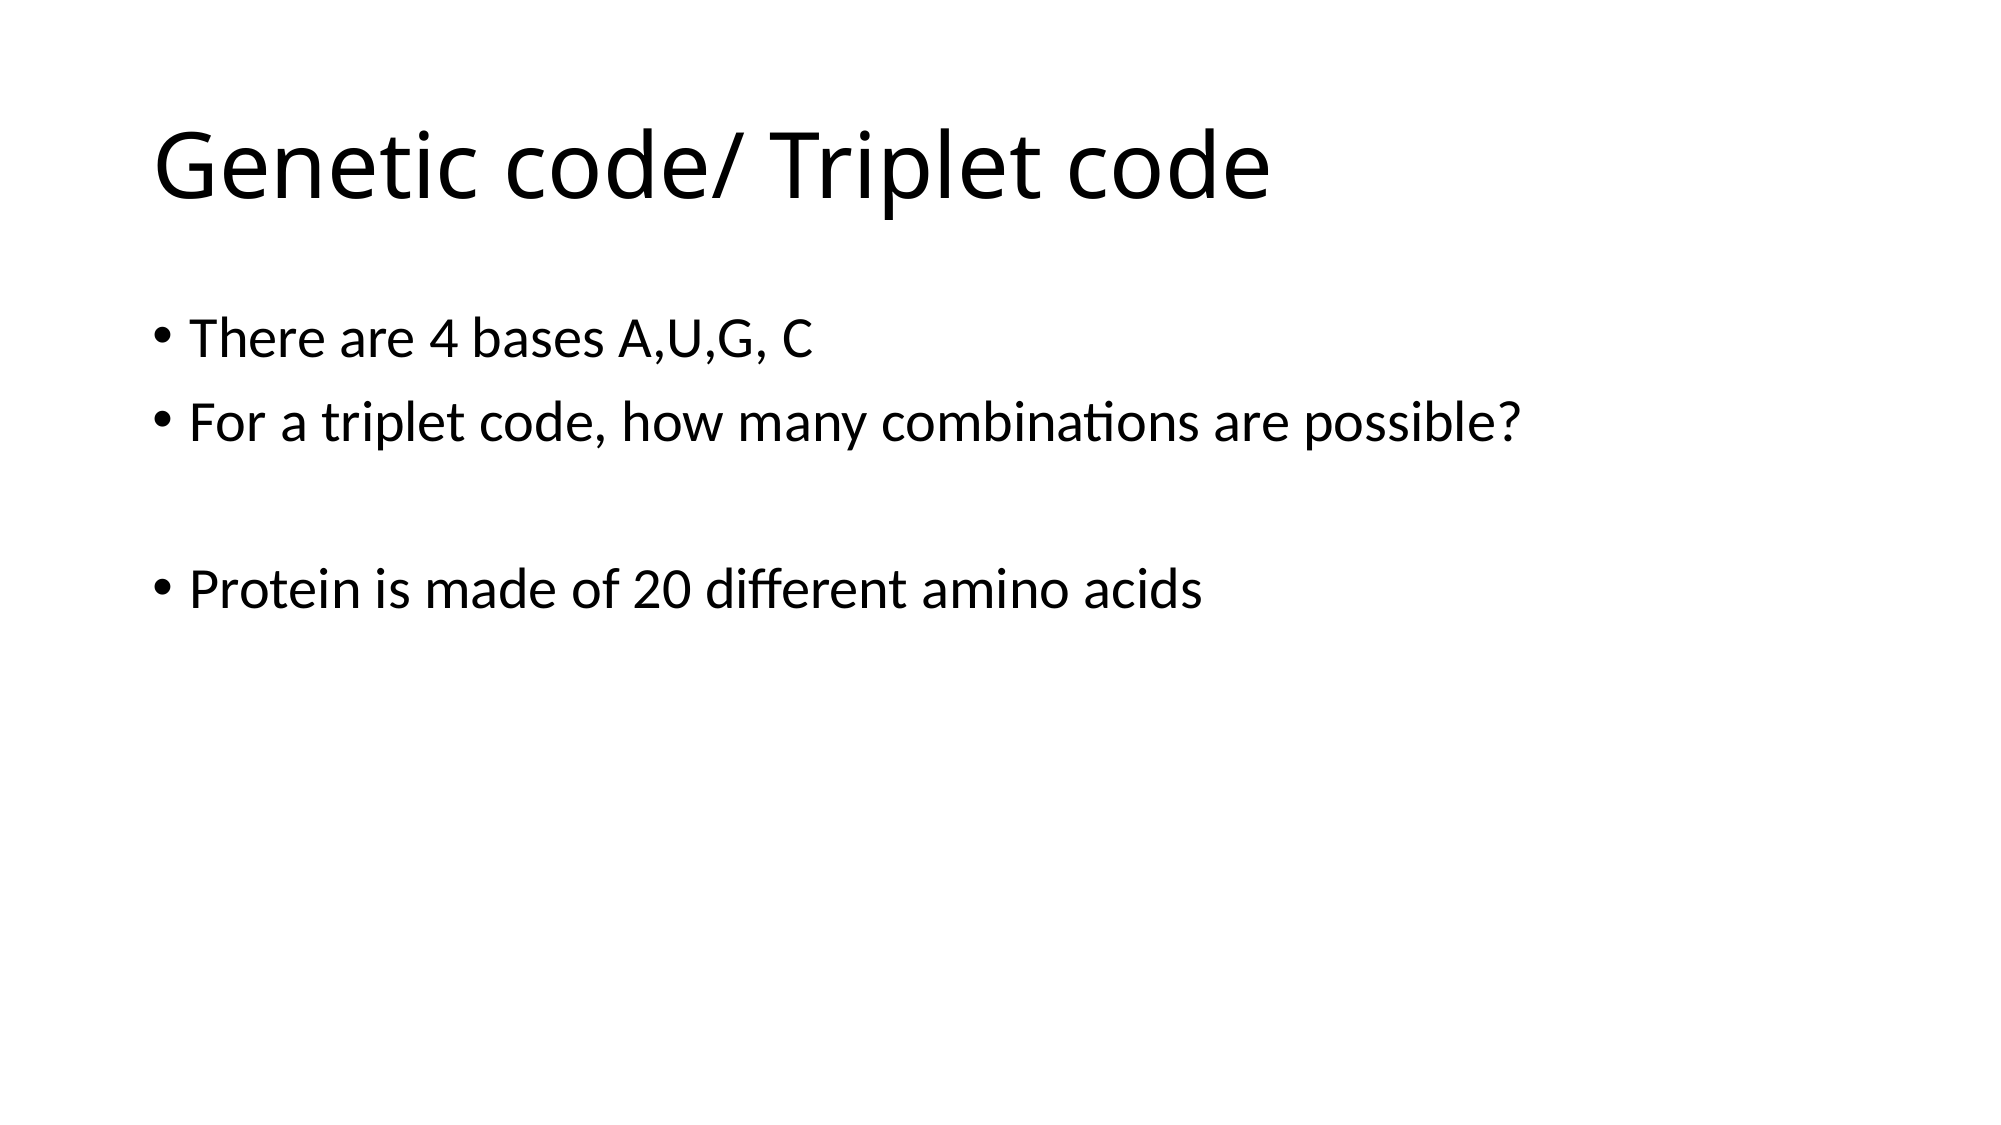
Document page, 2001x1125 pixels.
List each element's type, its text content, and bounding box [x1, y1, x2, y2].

list There are 4 bases A,U,G, C For a triplet code, how many combinations are possible? Protein is made of 20 different amino acids [137, 299, 1863, 1014]
title Genetic code/ Triplet code [137, 59, 1863, 278]
